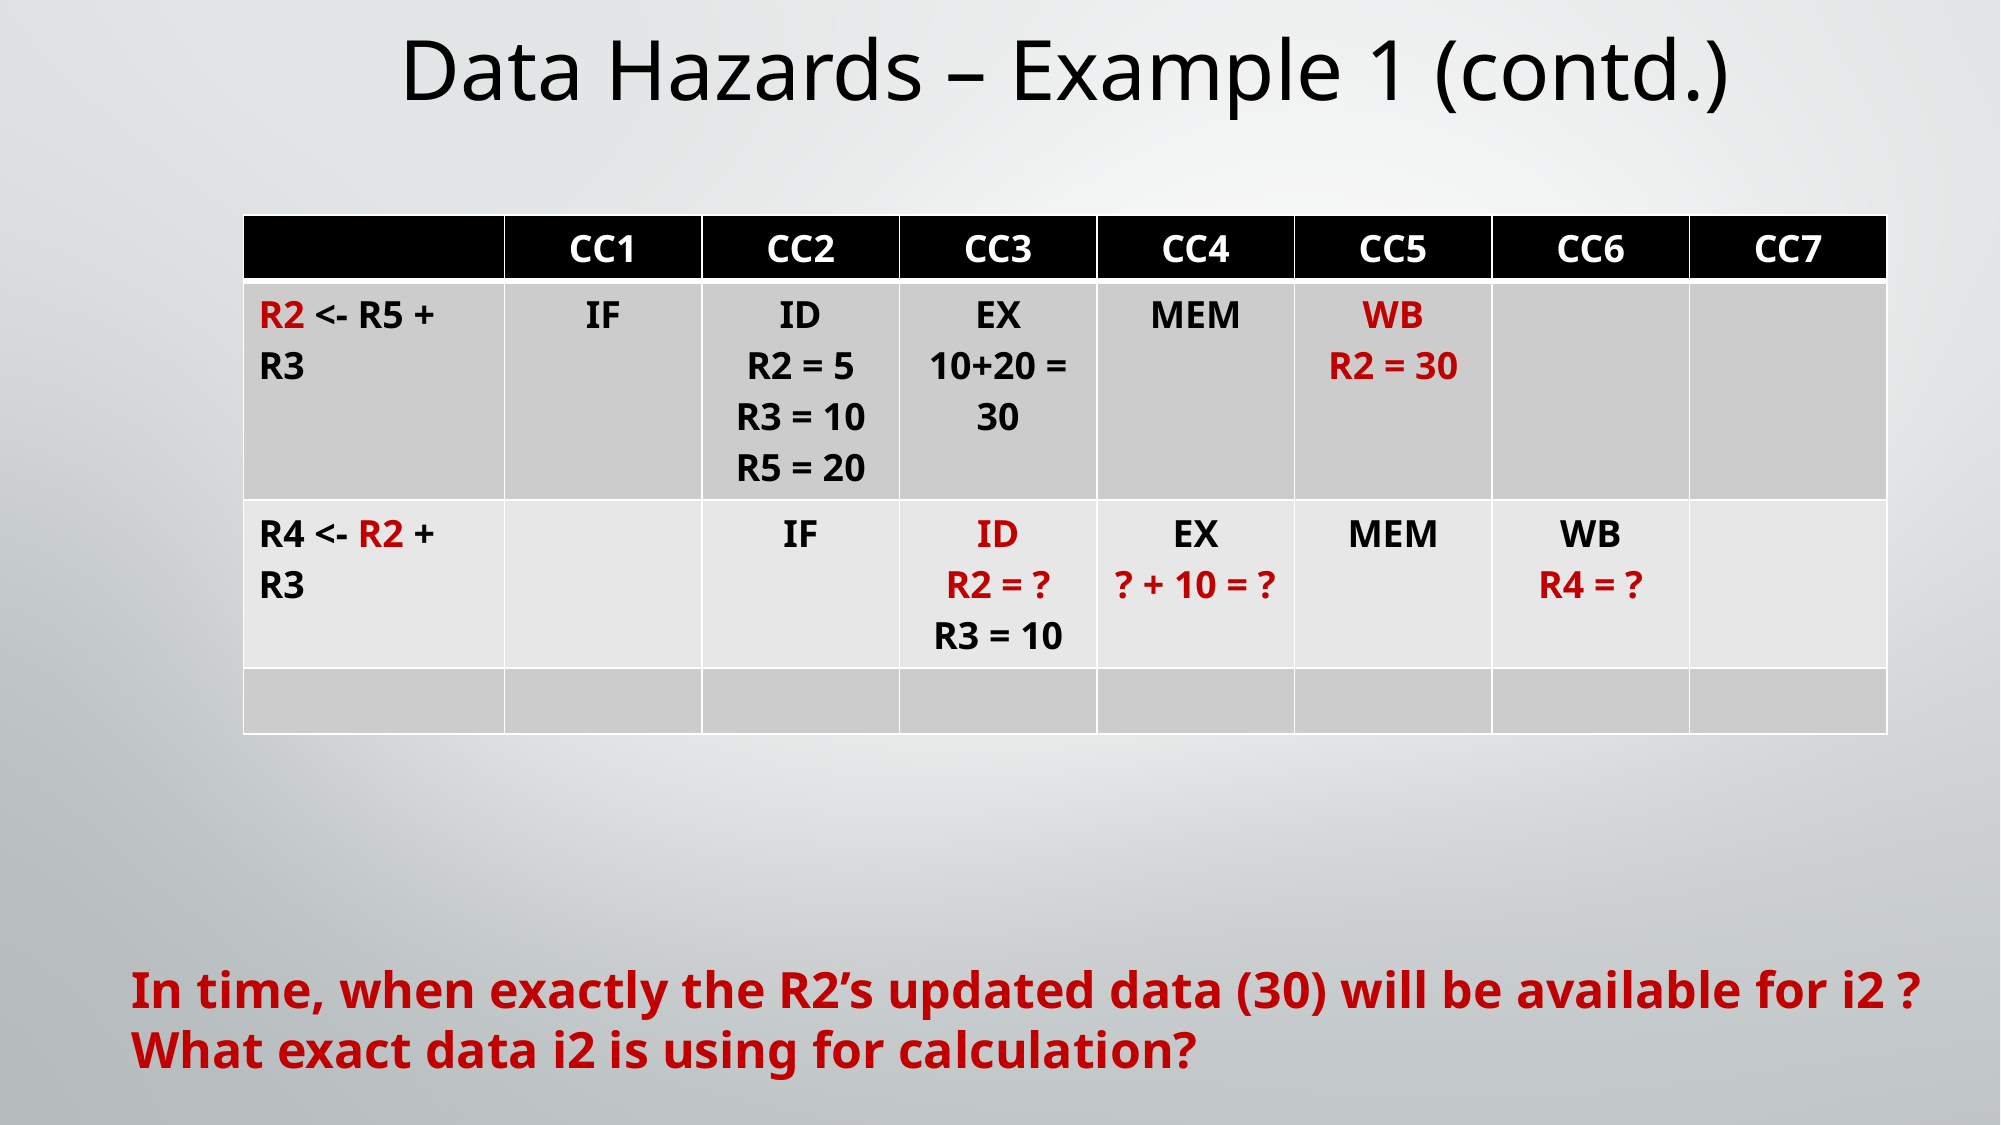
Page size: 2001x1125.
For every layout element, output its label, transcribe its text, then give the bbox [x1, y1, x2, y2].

table_cell [1690, 501, 1886, 667]
table_cell WB R4 = ? [1493, 501, 1689, 667]
title Data Hazards – Example 1 (contd.) [243, 0, 1887, 135]
table_cell [1690, 669, 1886, 733]
table_cell WB R2 = 30 [1295, 284, 1491, 499]
table_cell EX 10+20 = 30 [900, 284, 1096, 499]
table_cell MEM [1295, 501, 1491, 667]
table_header [244, 216, 504, 278]
table_header CC1 [505, 216, 701, 278]
table_cell [900, 669, 1096, 733]
table_cell ID R2 = ? R3 = 10 [900, 501, 1096, 667]
table_header CC5 [1295, 216, 1491, 278]
table_header CC3 [900, 216, 1096, 278]
table_cell [1690, 284, 1886, 499]
table_cell [1098, 669, 1294, 733]
table_header CC2 [703, 216, 899, 278]
table_cell [505, 669, 701, 733]
table_cell [703, 669, 899, 733]
table_header CC7 [1690, 216, 1886, 278]
table_cell MEM [1098, 284, 1294, 499]
table_cell [1493, 669, 1689, 733]
table_cell ID R2 = 5 R3 = 10 R5 = 20 [703, 284, 899, 499]
table_header CC4 [1098, 216, 1294, 278]
table_header CC6 [1493, 216, 1689, 278]
table_cell R2 <- R5 + R3 [244, 284, 504, 499]
table_cell [244, 669, 504, 733]
table_cell R4 <- R2 + R3 [244, 501, 504, 667]
table_cell IF [505, 284, 701, 499]
table_cell [505, 501, 701, 667]
table_cell [1295, 669, 1491, 733]
table_cell EX ? + 10 = ? [1098, 501, 1294, 667]
text_box In time, when exactly the R2’s updated data (30) will be available for i2 ? What exact data i2 is using for calculation? [116, 950, 1938, 1086]
table_cell [1493, 284, 1689, 499]
table_cell IF [703, 501, 899, 667]
